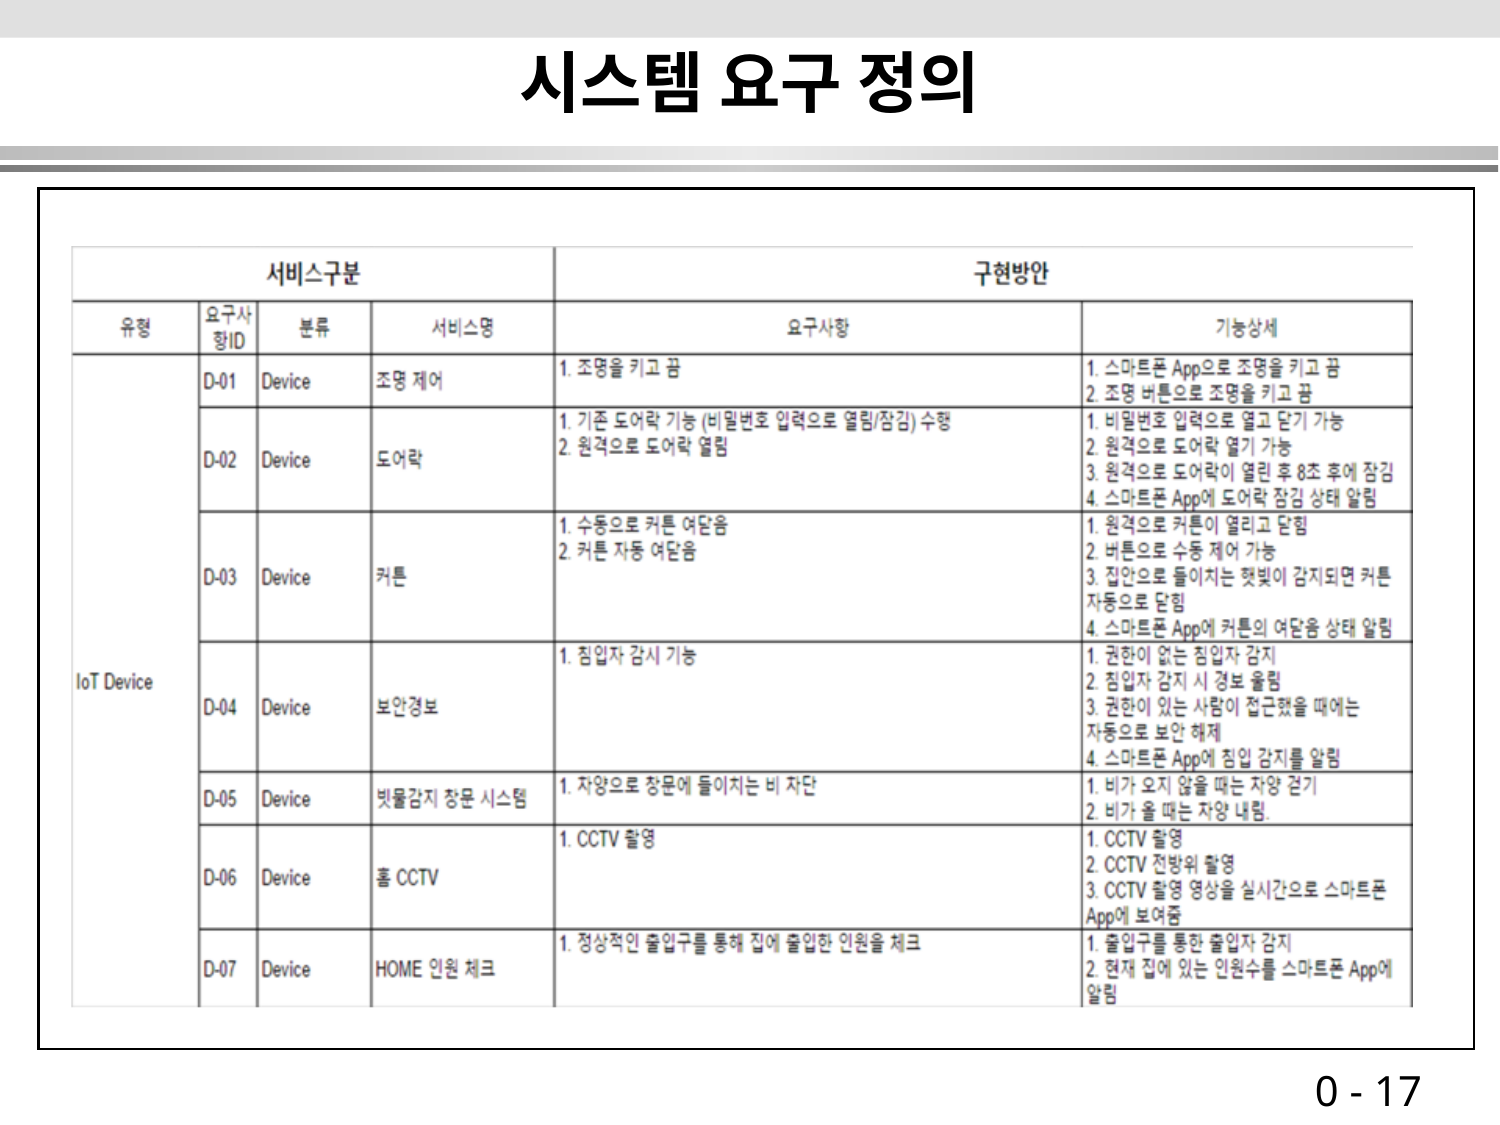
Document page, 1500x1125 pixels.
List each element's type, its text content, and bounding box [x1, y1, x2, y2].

text_box [0, 0, 1500, 38]
list [50, 200, 1463, 1038]
picture [70, 245, 1413, 1009]
title 시스템 요구 정의 [112, 24, 1388, 138]
